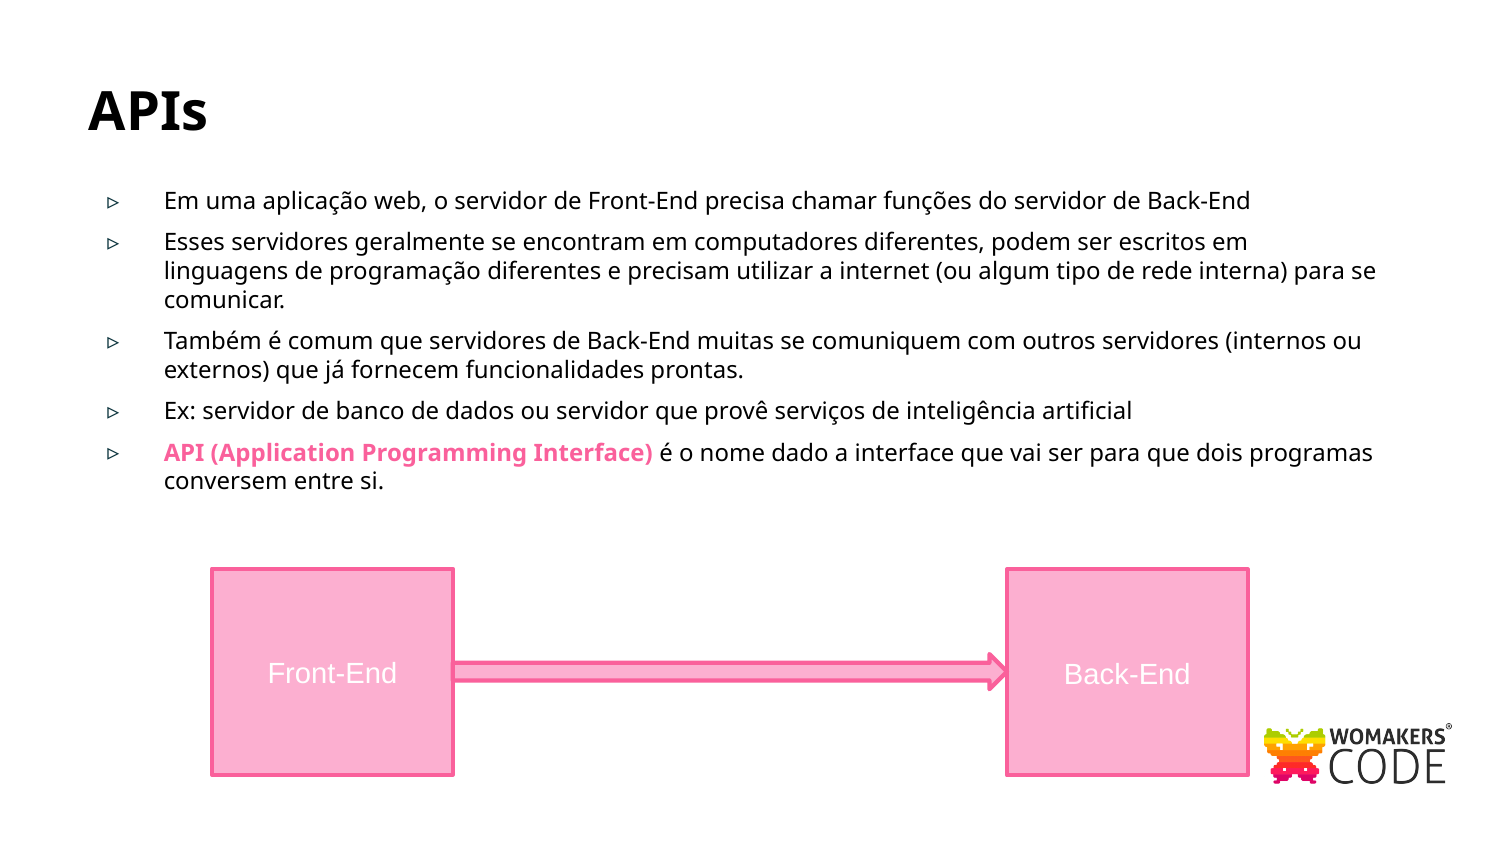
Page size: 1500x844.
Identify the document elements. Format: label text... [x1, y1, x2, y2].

text_box APIs [73, 61, 1248, 157]
picture [1264, 722, 1452, 784]
text_box Back-End [1005, 567, 1250, 777]
text_box Em uma aplicação web, o servidor de Front-End precisa chamar funções do servidor de Back-End Esses servidores geralmente se encontram em computadores diferentes, podem ser escritos em linguagens de programação diferentes e precisam utilizar a internet (ou algum tipo de rede interna) para se comunicar. Também é comum que servidores de Back-End muitas se comuniquem com outros servidores (internos ou externos) que já fornecem funcionalidades prontas. Ex: servidor de banco de dados ou servidor que provê serviços de inteligência artificial API (Application Programming Interface) é o nome dado a interface que vai ser para que dois programas conversem entre si. [73, 170, 1393, 539]
text_box Front-End [210, 567, 455, 777]
text_box [450, 652, 1010, 692]
